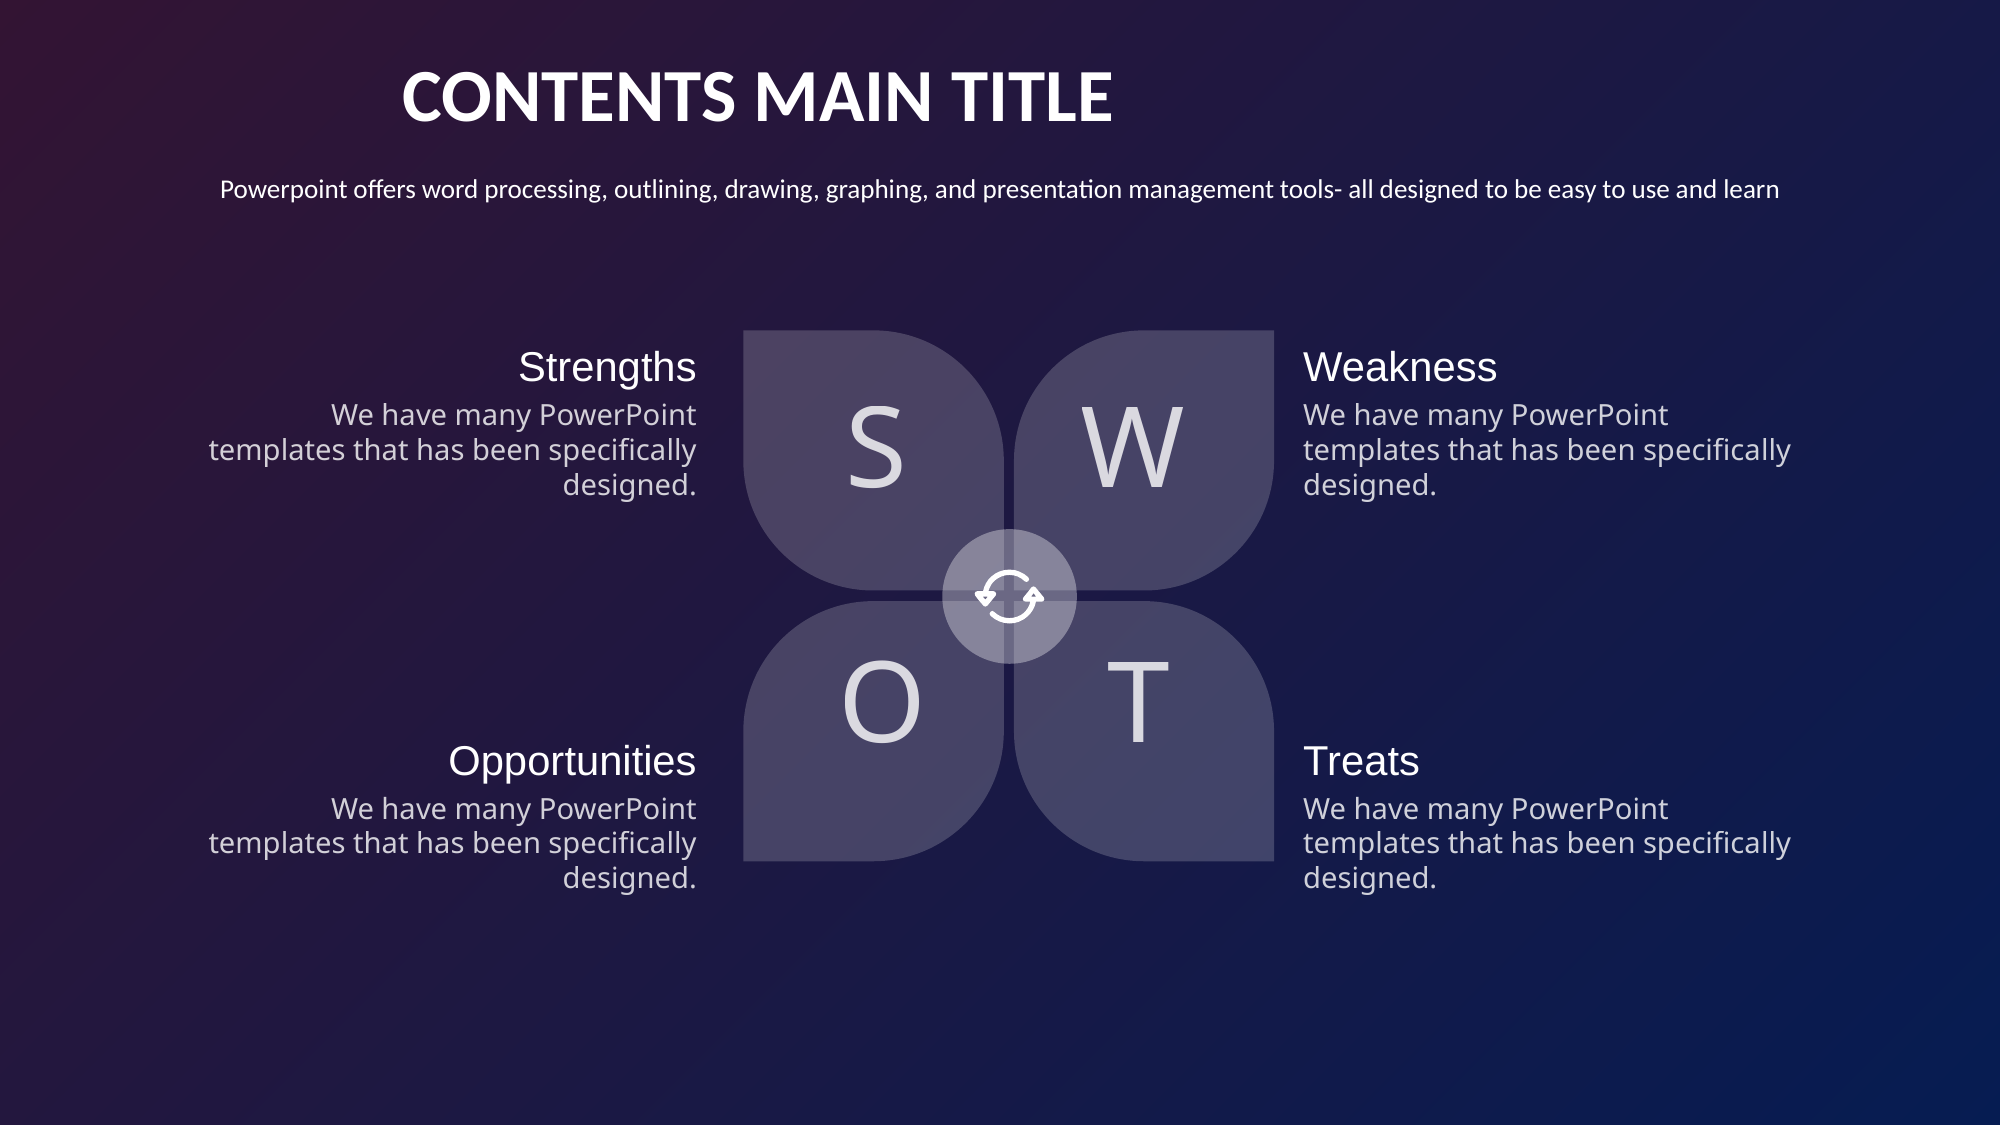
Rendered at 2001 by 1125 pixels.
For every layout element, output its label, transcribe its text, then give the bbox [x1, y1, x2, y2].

text_box [1013, 601, 1275, 862]
text_box [1013, 330, 1275, 591]
text_box CONTENTS MAIN TITLE [387, 38, 1613, 144]
text_box Opportunities We have many PowerPoint templates that has been specifically designed. [197, 723, 697, 895]
text_box Weakness We have many PowerPoint templates that has been specifically designed. [1303, 330, 1803, 502]
text_box [743, 601, 1004, 862]
text_box Strengths We have many PowerPoint templates that has been specifically designed. [197, 330, 697, 502]
text_box W [1080, 375, 1186, 511]
text_box T [1107, 629, 1170, 766]
text_box [941, 528, 1078, 665]
text_box [743, 330, 1004, 591]
text_box [989, 586, 1045, 624]
text_box [974, 569, 1030, 607]
text_box Powerpoint offers word processing, outlining, drawing, graphing, and presentation management tools- all designed to be easy to use and learn [102, 163, 1898, 212]
text_box S [844, 375, 907, 511]
text_box O [838, 629, 927, 766]
text_box Treats We have many PowerPoint templates that has been specifically designed. [1303, 723, 1803, 895]
